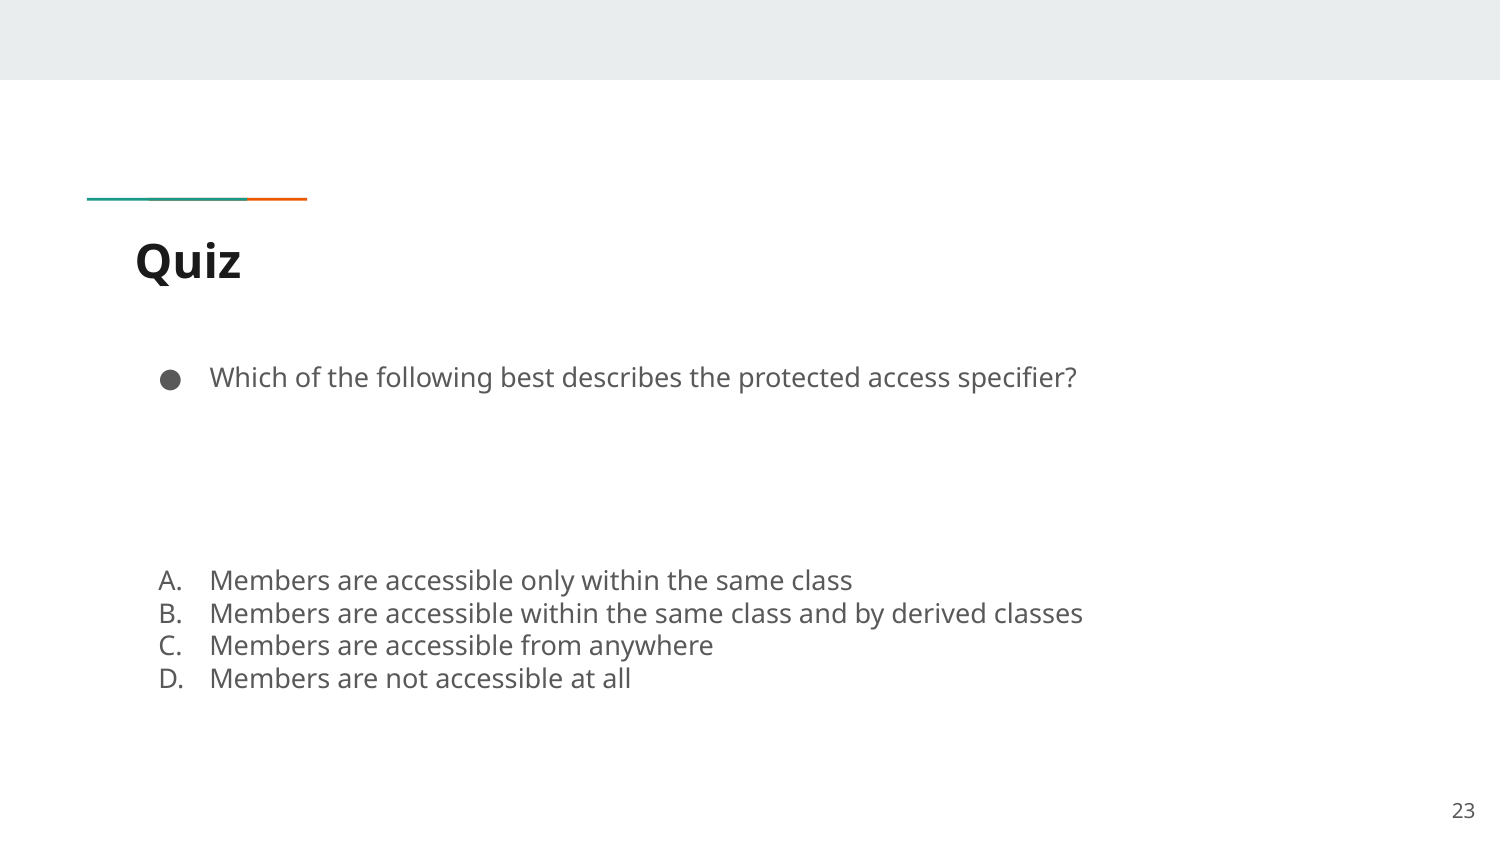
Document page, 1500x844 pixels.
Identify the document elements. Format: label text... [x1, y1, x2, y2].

title Quiz [119, 216, 1381, 305]
list Which of the following best describes the protected access specifier? [119, 341, 1401, 549]
slide_number ‹#› [1400, 779, 1491, 844]
text_box Members are accessible only within the same class Members are accessible within the same class and by derived classes Members are accessible from anywhere Members are not accessible at all [119, 549, 1381, 774]
